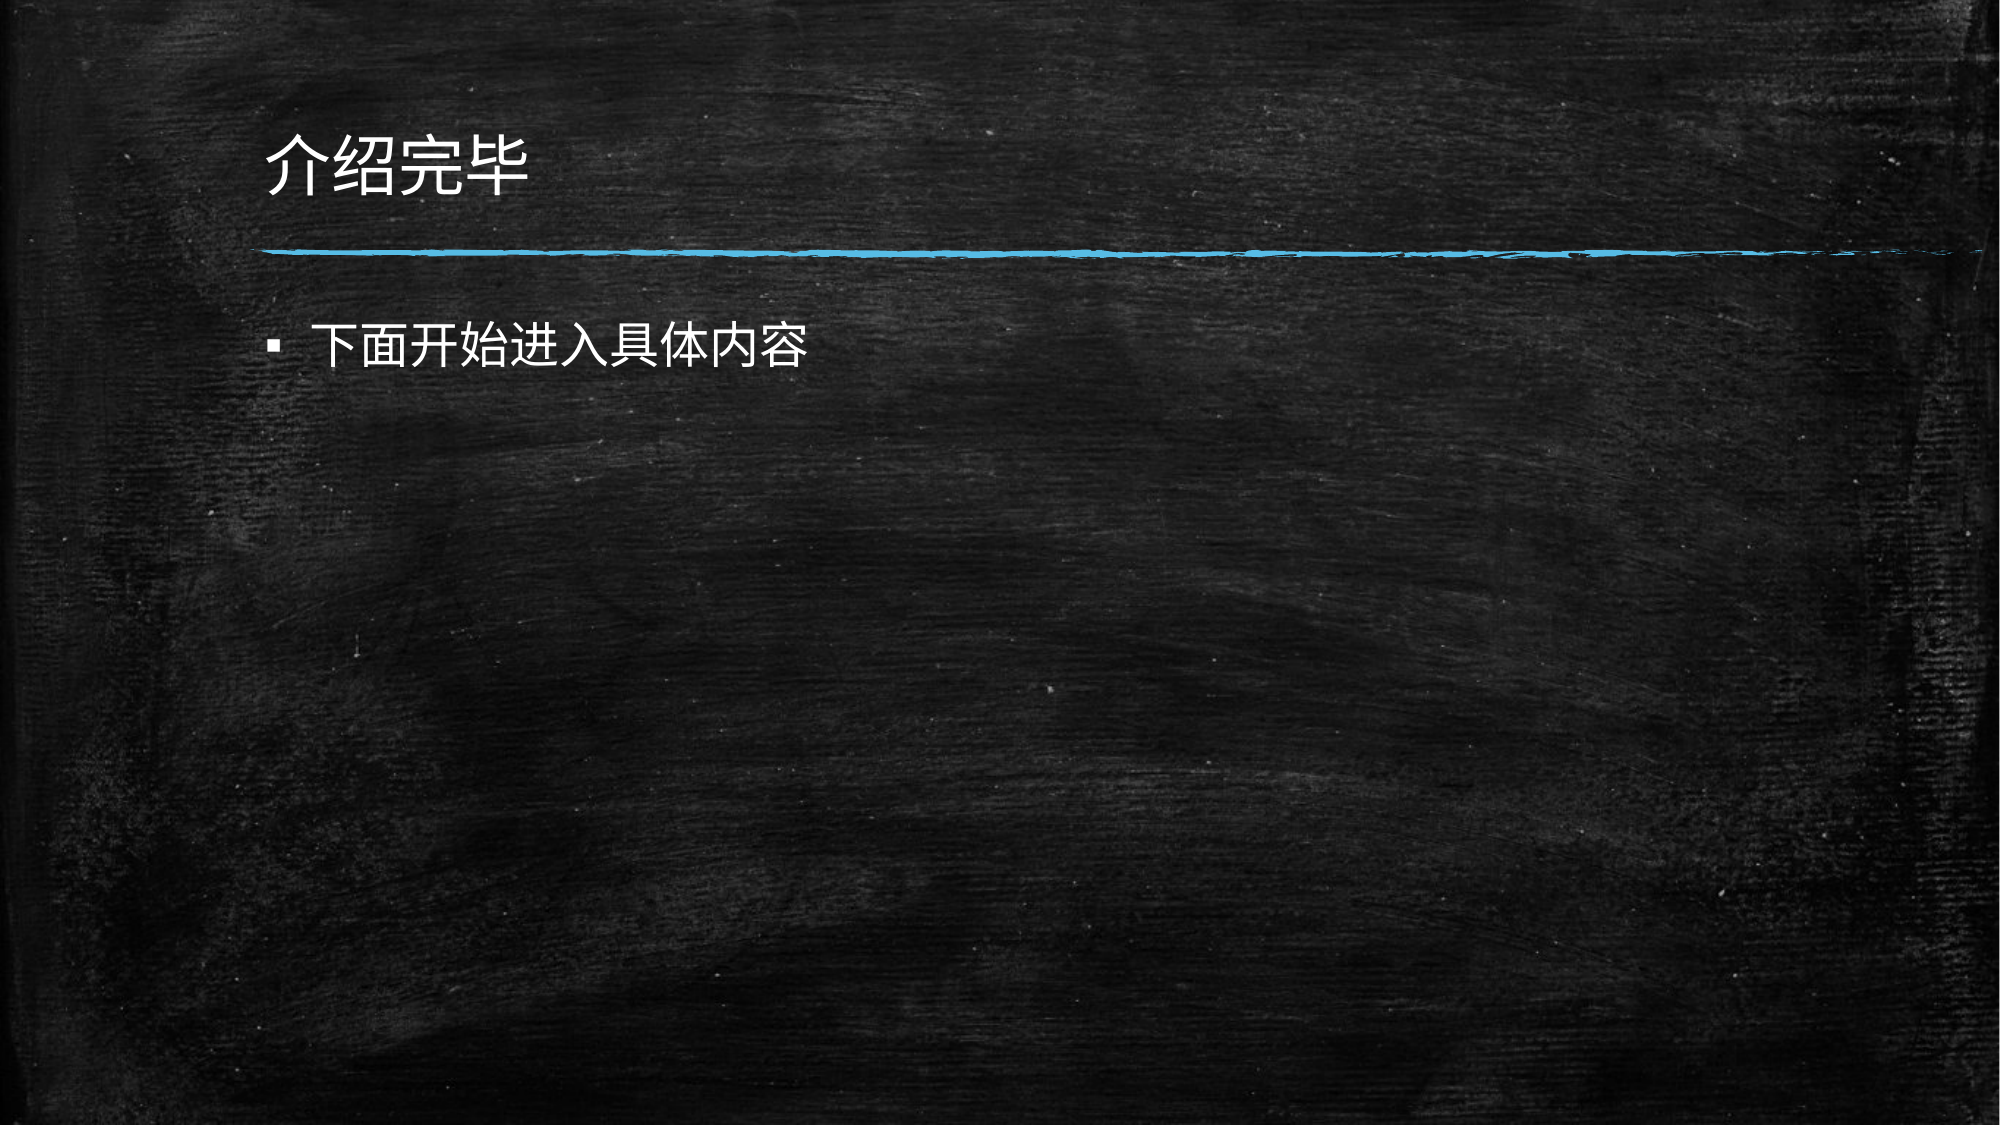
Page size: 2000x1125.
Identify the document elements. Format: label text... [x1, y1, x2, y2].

list 下面开始进入具体内容 [249, 312, 1750, 1013]
title 介绍完毕 [249, 45, 1750, 213]
